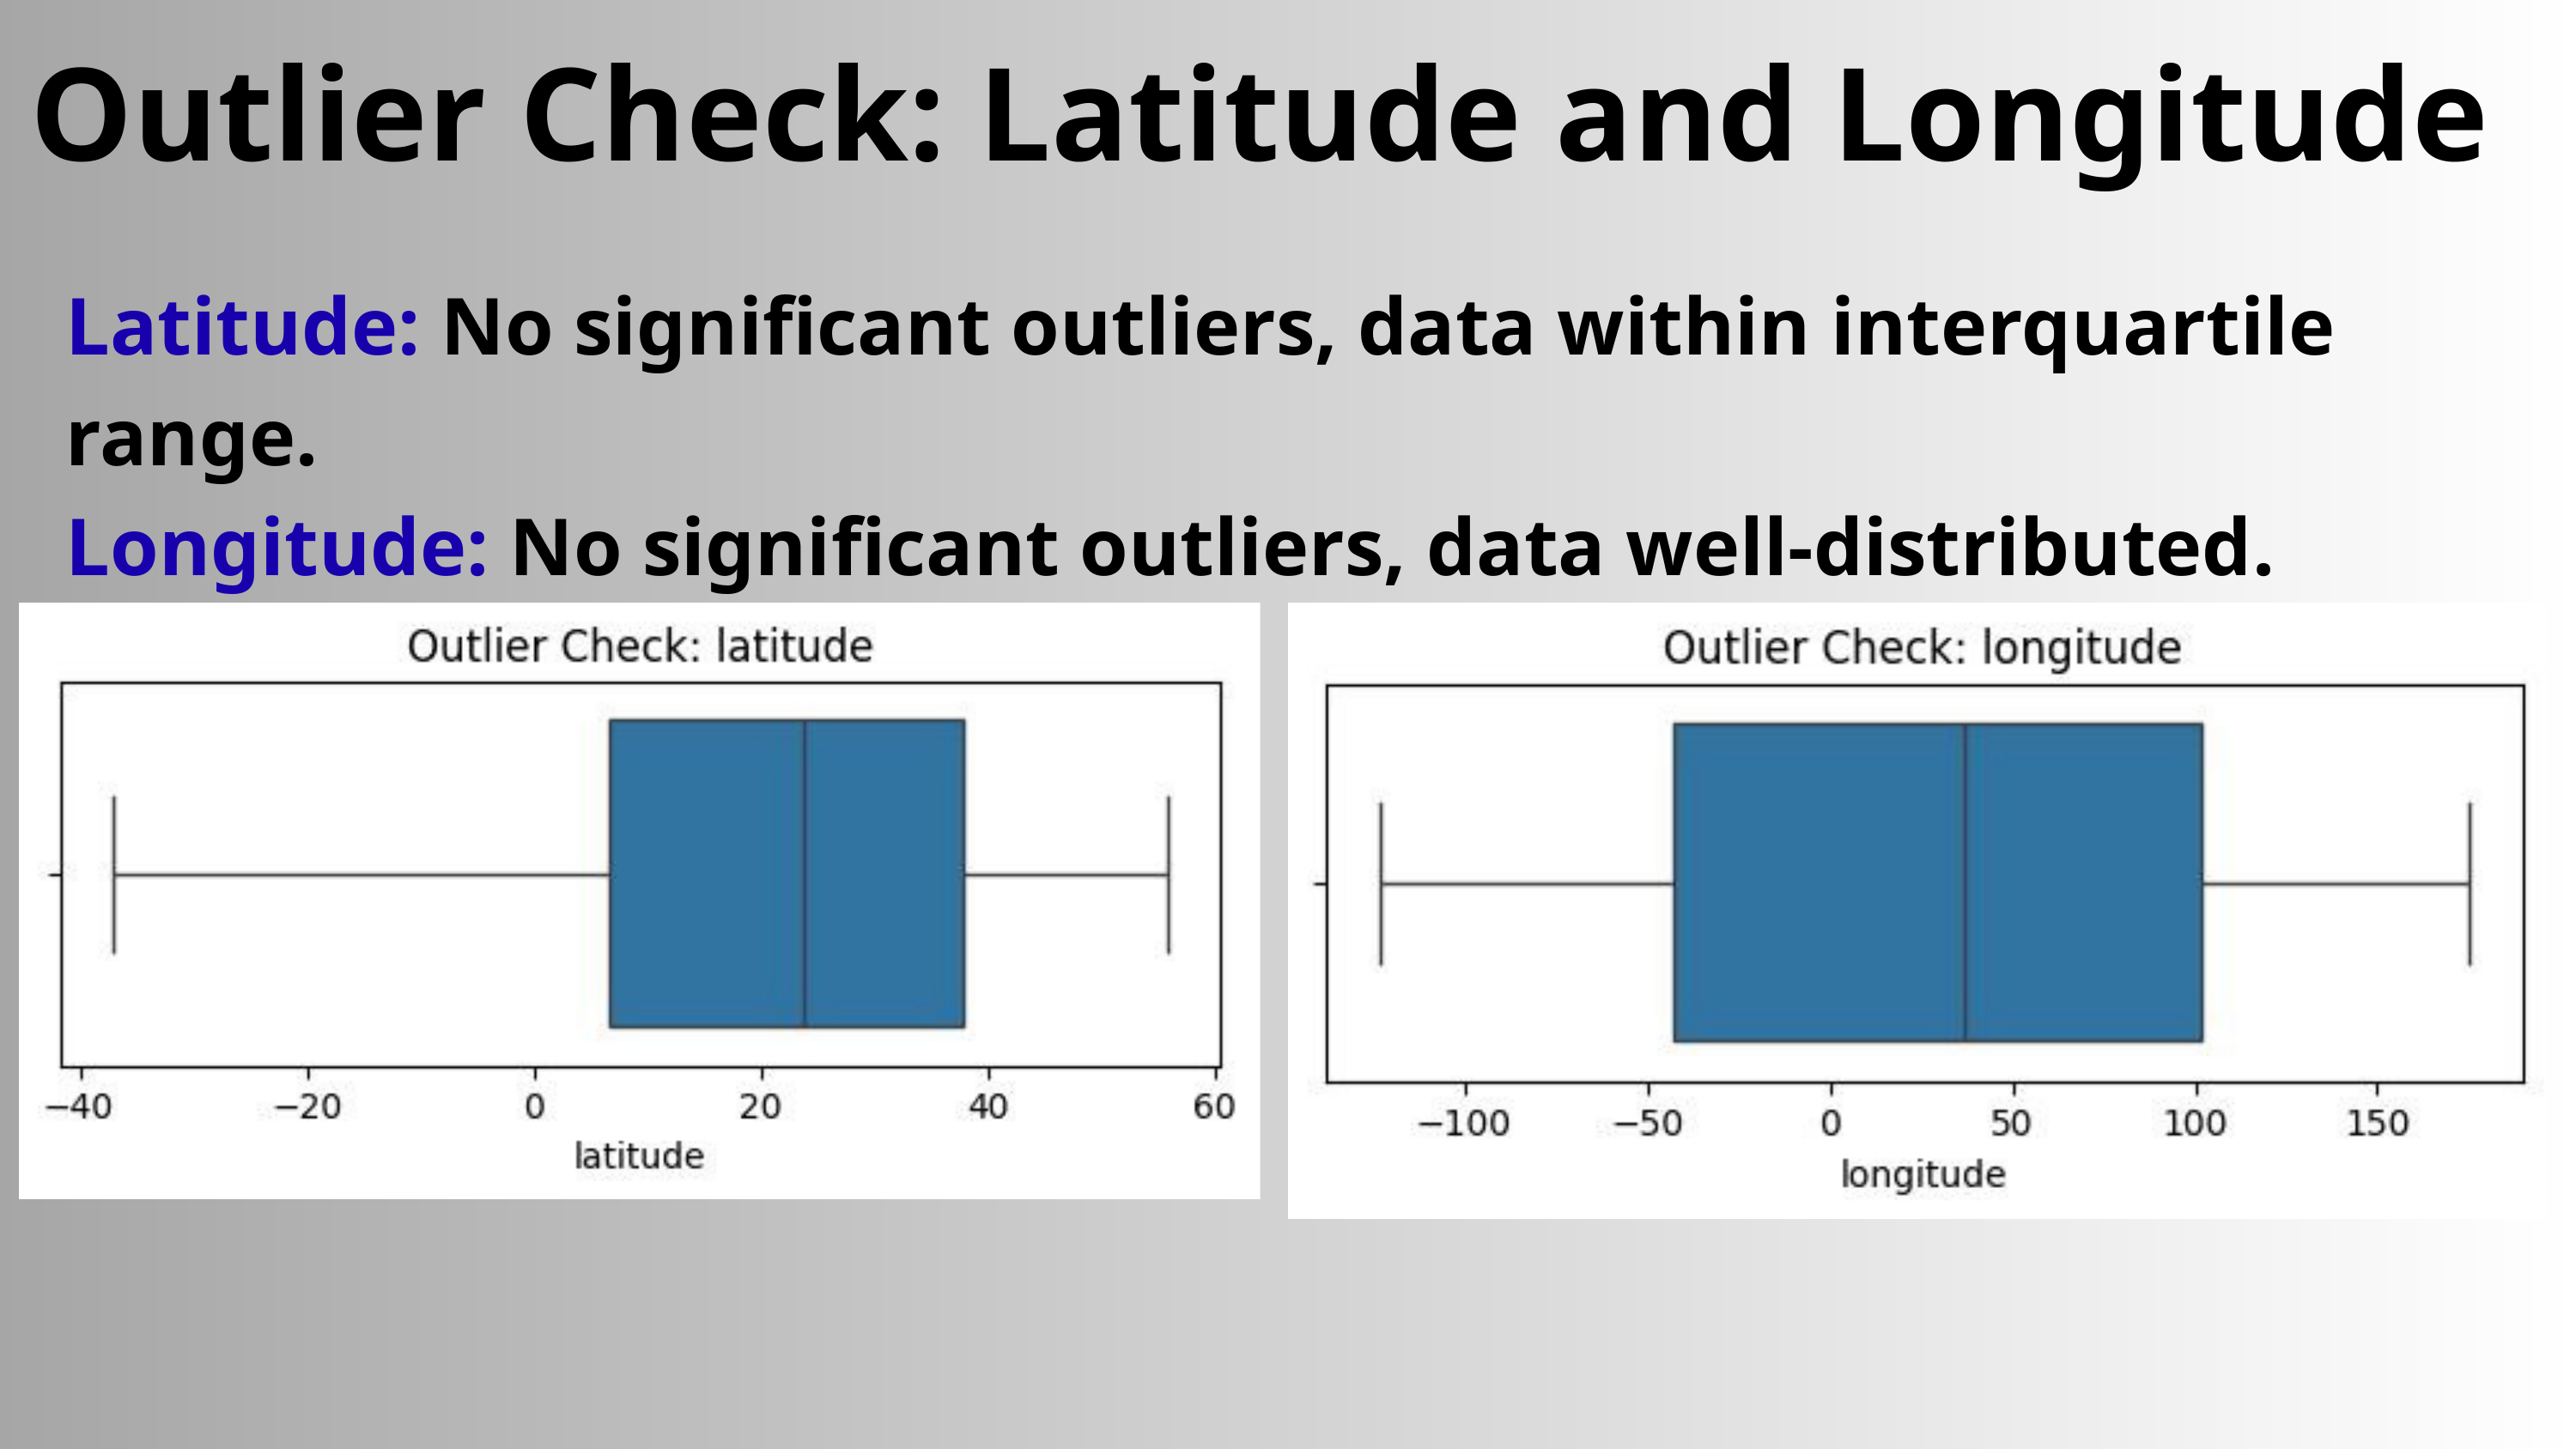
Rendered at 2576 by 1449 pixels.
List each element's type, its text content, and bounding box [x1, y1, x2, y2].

text_box Outlier Check: Latitude and Longitude [0, 6, 2521, 187]
text_box [19, 603, 1261, 1199]
text_box [1288, 603, 2548, 1219]
text_box Latitude: No significant outliers, data within interquartile range. Longitude: No significant outliers, data well-distributed. [65, 260, 2511, 591]
